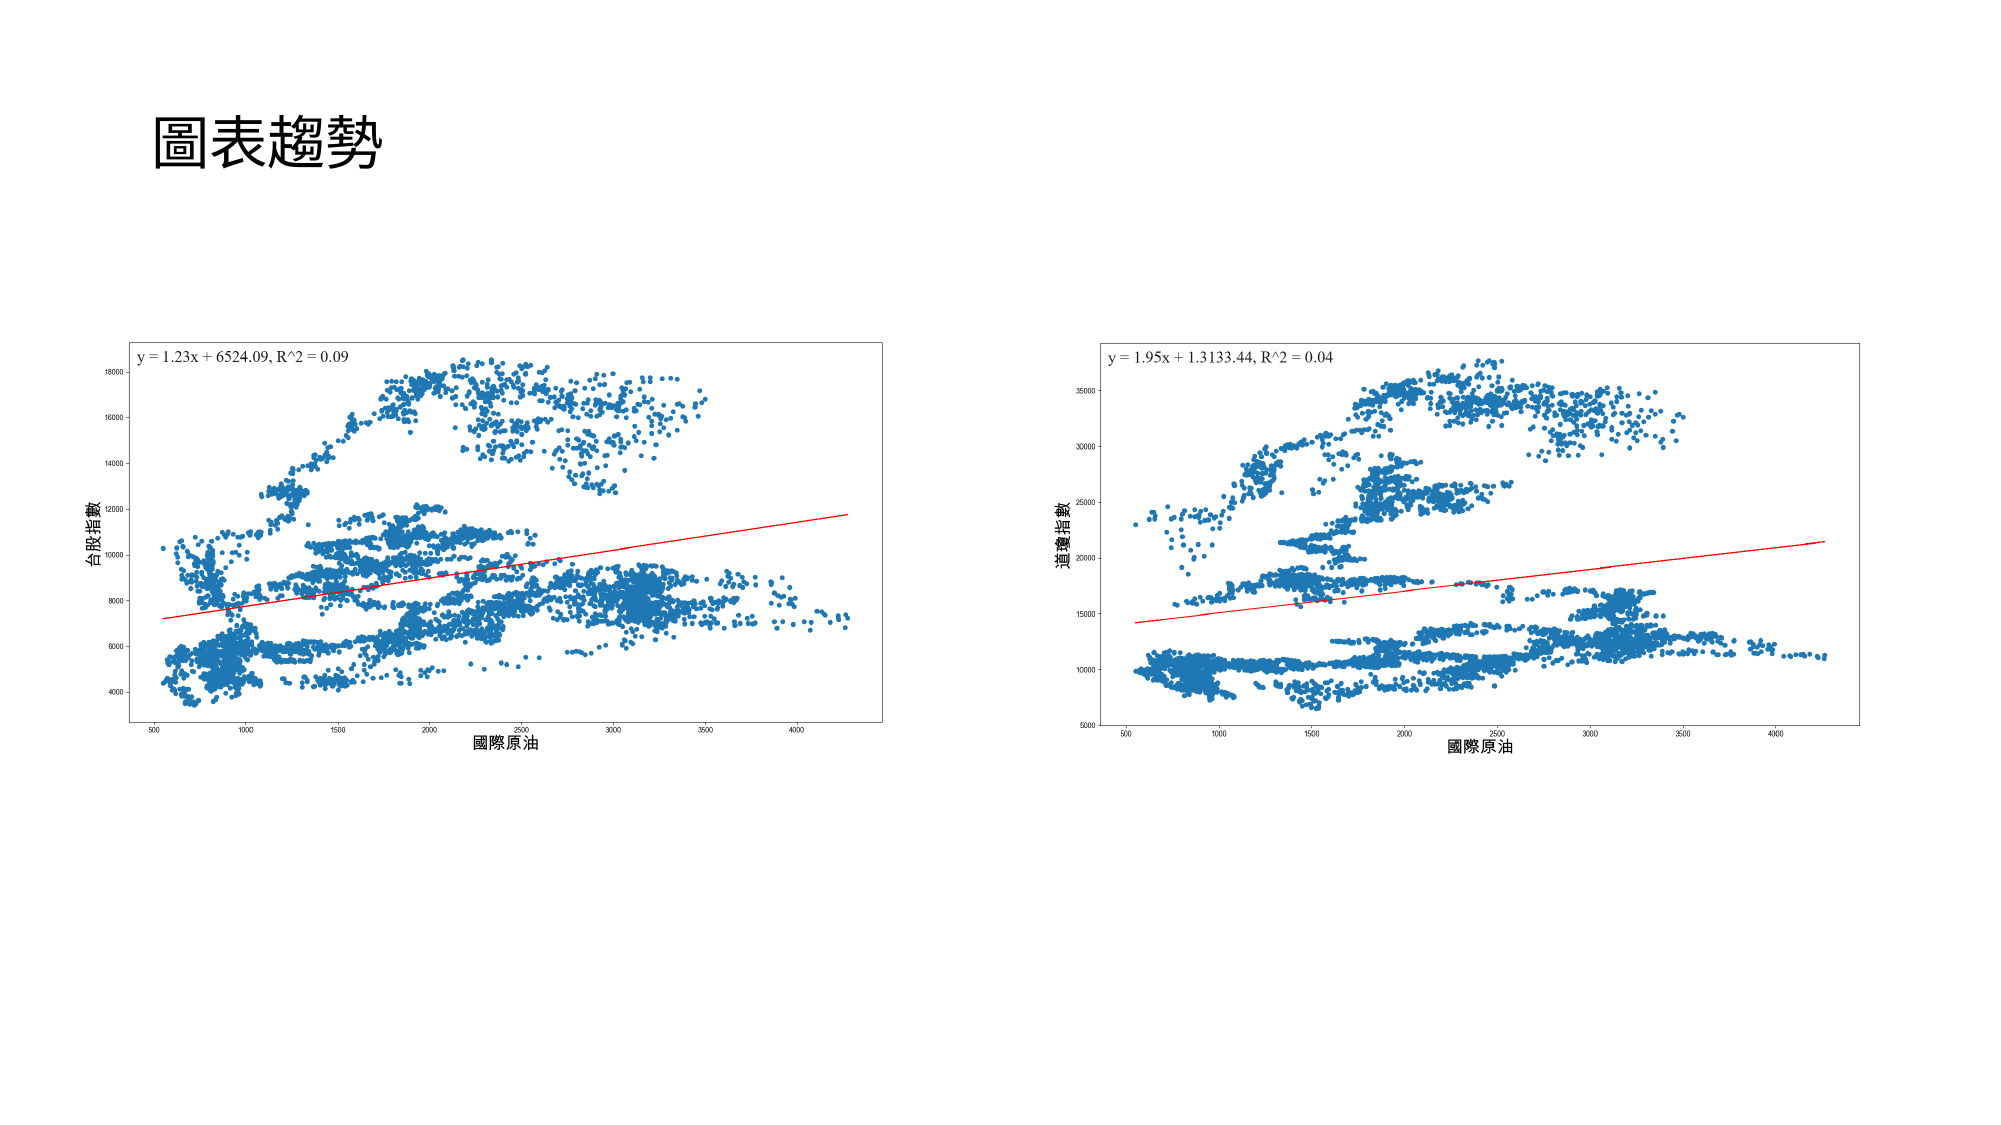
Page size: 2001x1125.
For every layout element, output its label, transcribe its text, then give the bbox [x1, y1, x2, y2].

picture [7, 283, 1957, 780]
subtitle 圖表趨勢 [135, 107, 763, 189]
